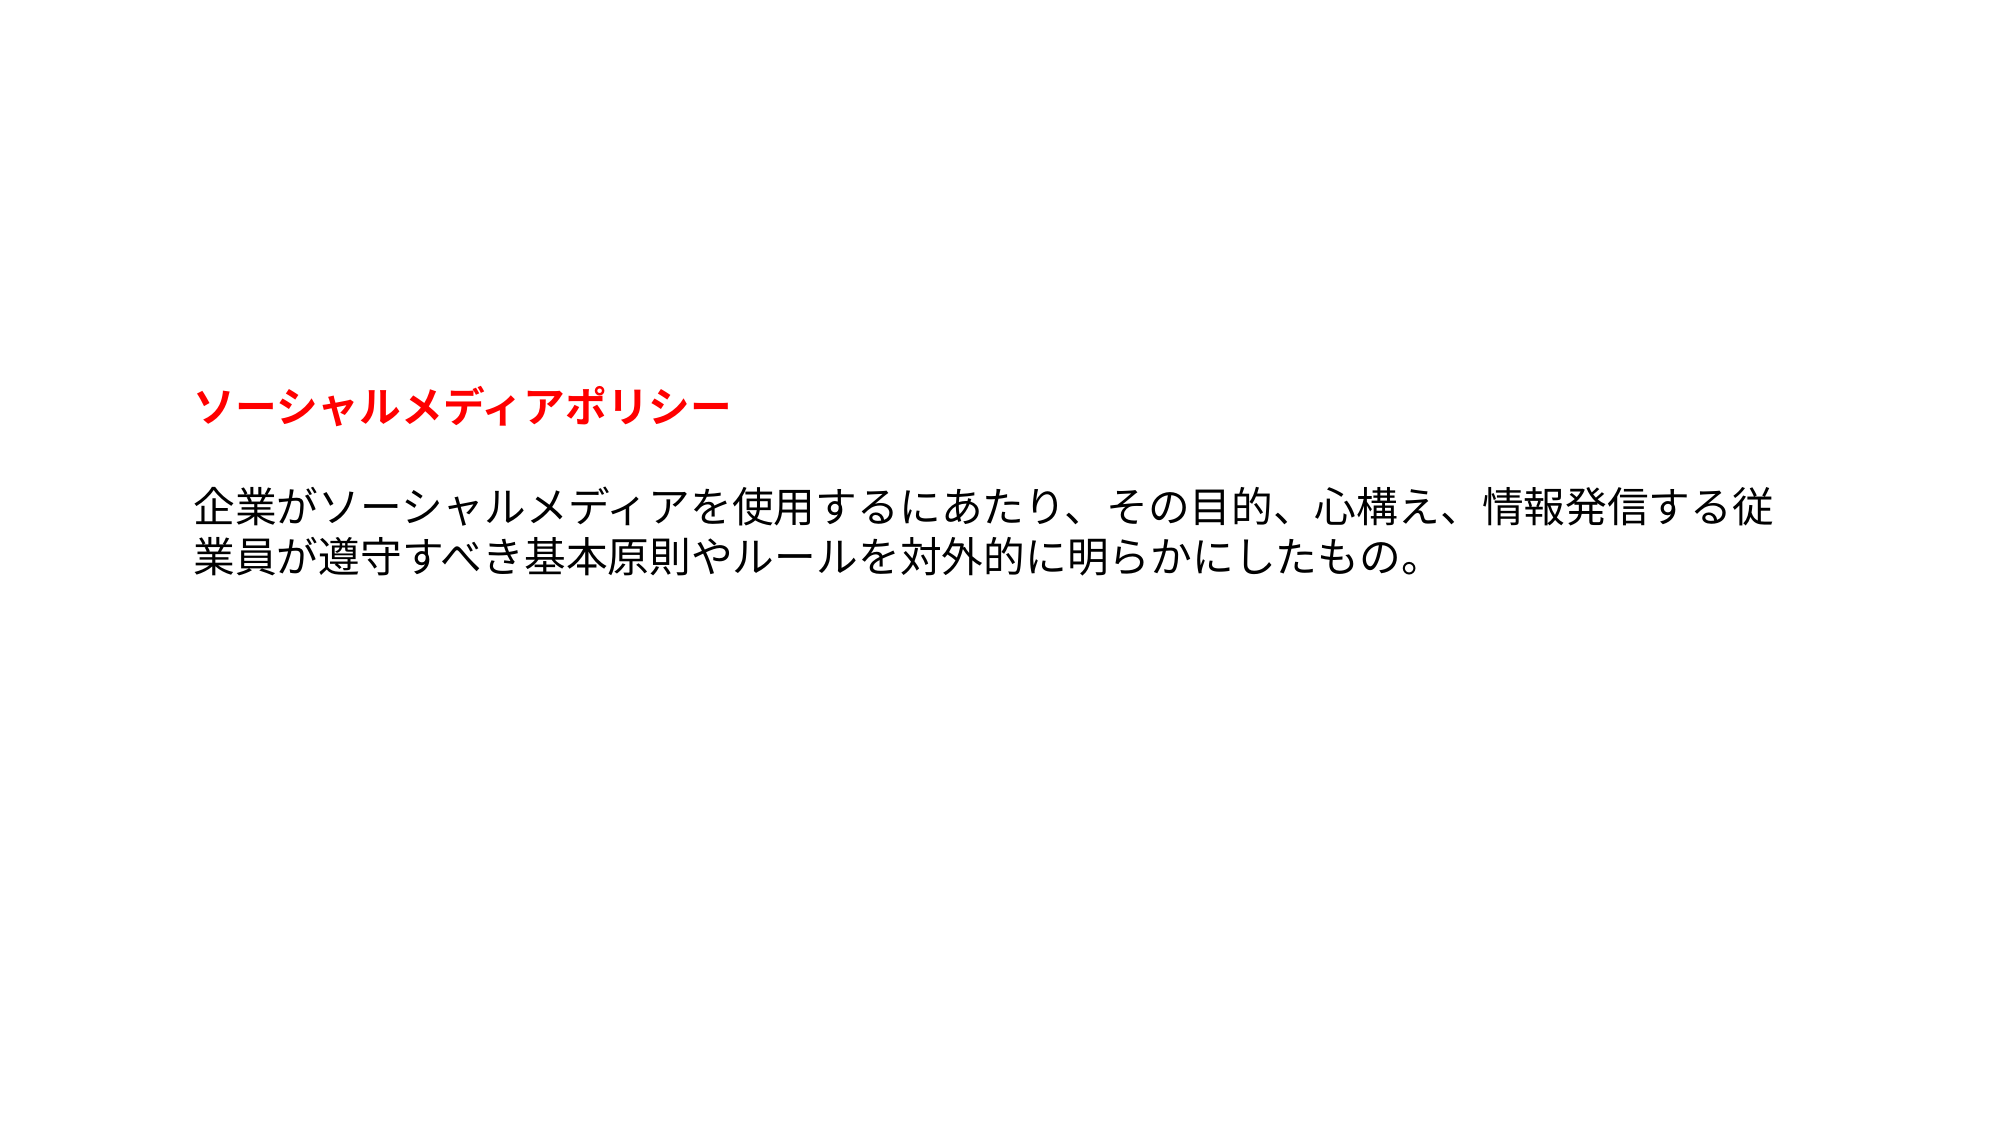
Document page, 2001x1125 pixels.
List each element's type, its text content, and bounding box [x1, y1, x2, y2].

text_box ソーシャルメディアポリシー 企業がソーシャルメディアを使用するにあたり、その目的、心構え、情報発信する従業員が遵守すべき基本原則やルールを対外的に明らかにしたもの。 [178, 373, 1822, 589]
